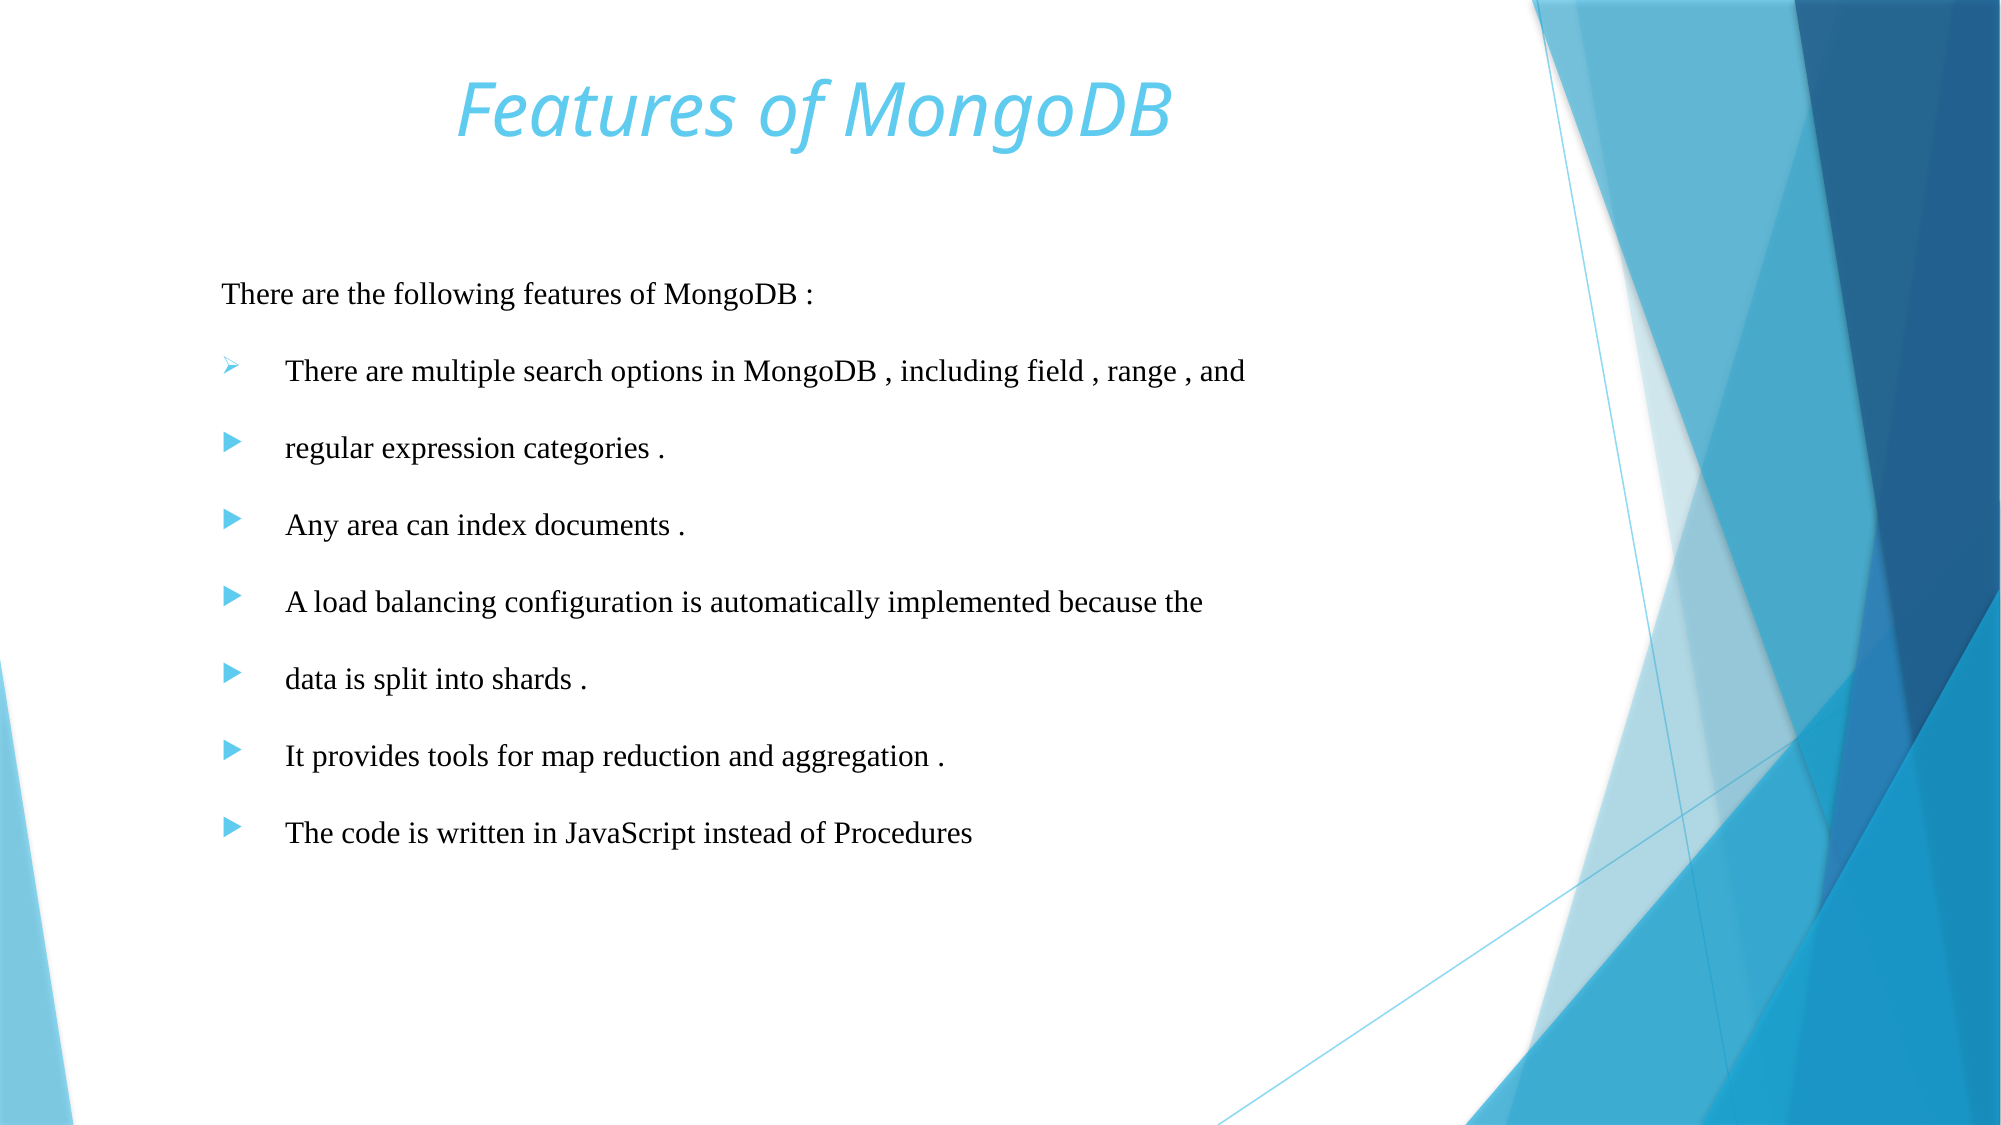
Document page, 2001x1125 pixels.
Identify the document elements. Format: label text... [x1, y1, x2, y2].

title Features of MongoDB [60, 53, 1471, 271]
list There are the following features of MongoDB : There are multiple search options in MongoDB , including field , range , and regular expression categories . Any area can index documents . A load balancing configuration is automatically implemented because the data is split into shards . It provides tools for map reduction and aggregation . The code is written in JavaScript instead of Procedures [206, 246, 1617, 884]
